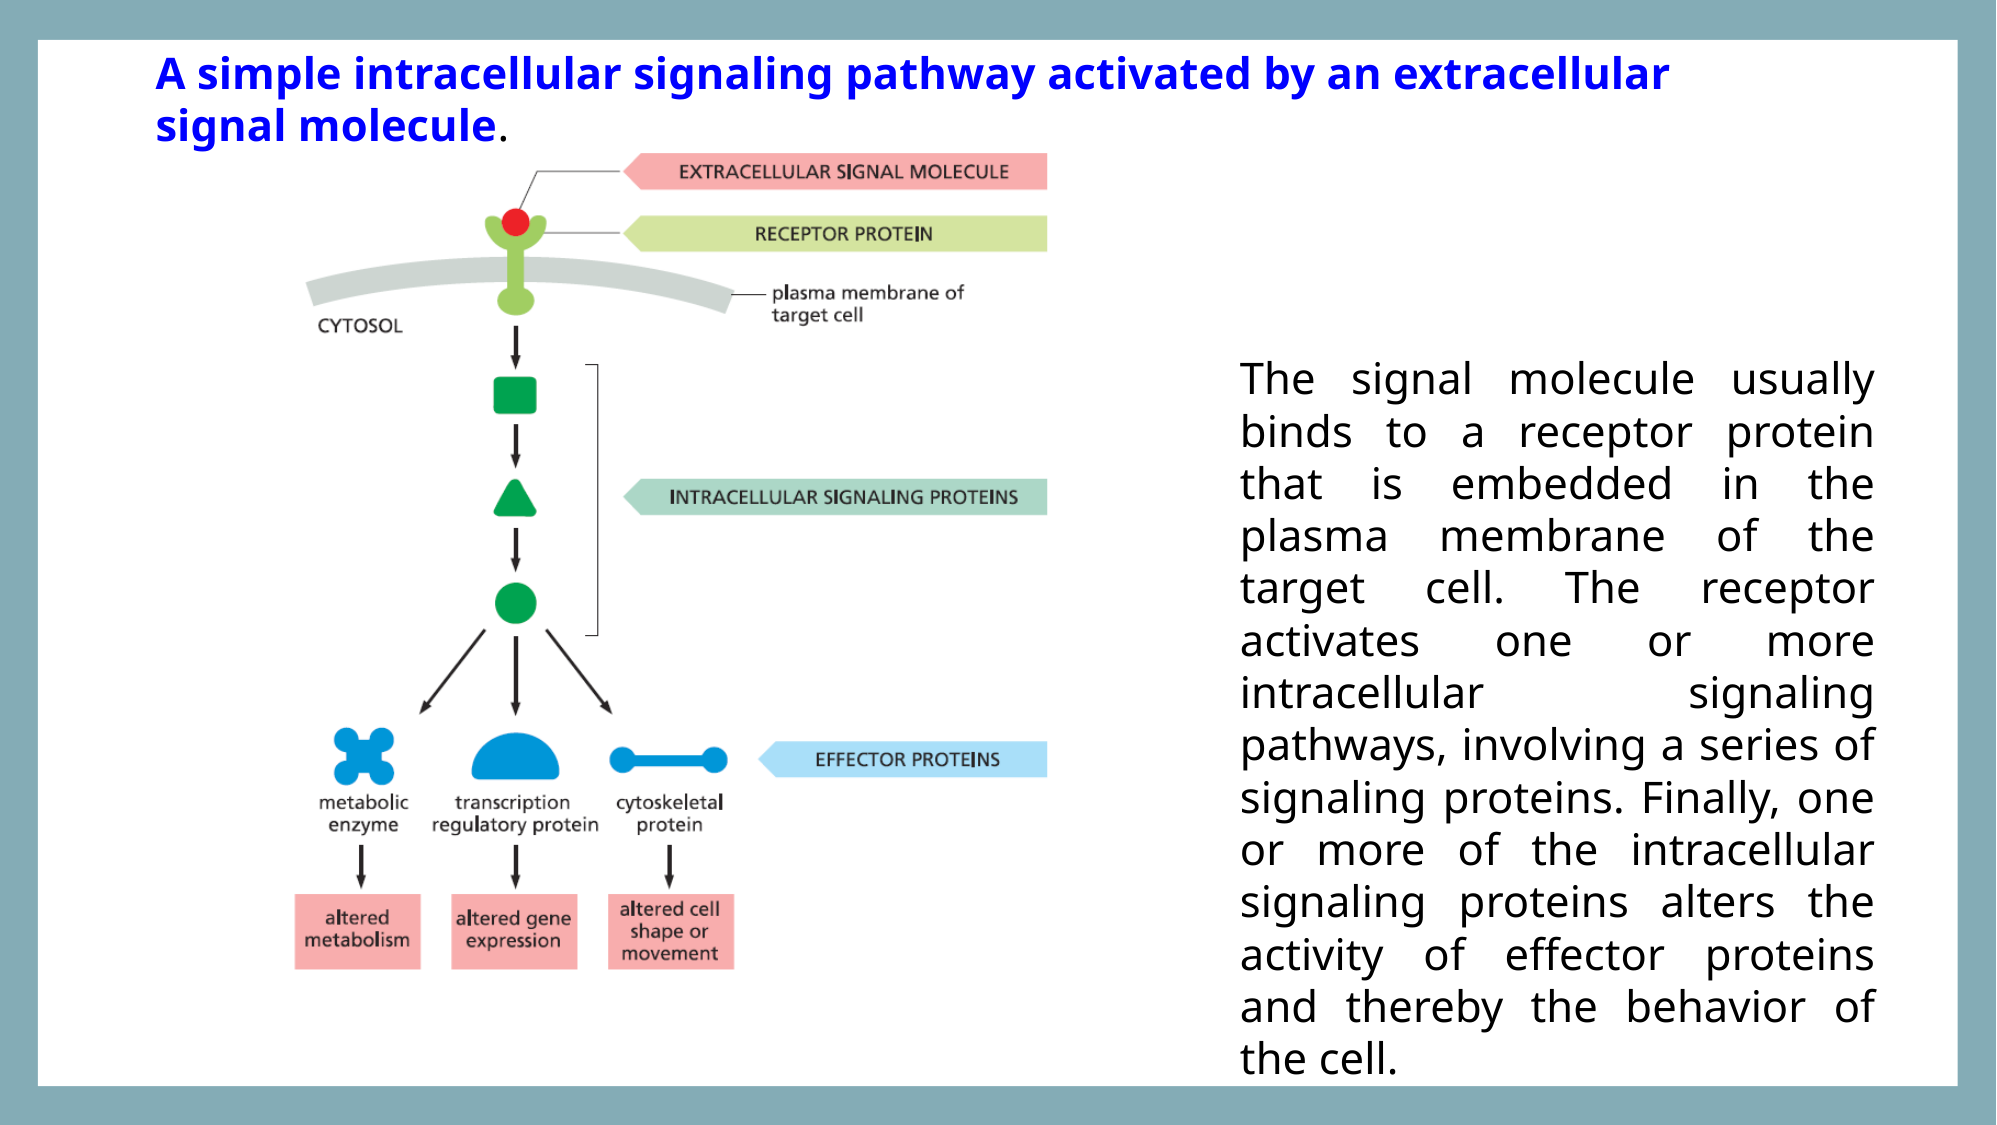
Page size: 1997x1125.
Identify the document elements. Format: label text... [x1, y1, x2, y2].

text_box A simple intracellular signaling pathway activated by an extracellular signal molecule. [140, 38, 1820, 158]
picture [212, 115, 1077, 998]
text_box The signal molecule usually binds to a receptor protein that is embedded in the plasma membrane of the target cell. The receptor activates one or more intracellular signaling pathways, involving a series of signaling proteins. Finally, one or more of the intracellular signaling proteins alters the activity of effector proteins and thereby the behavior of the cell. [1225, 343, 1891, 1091]
